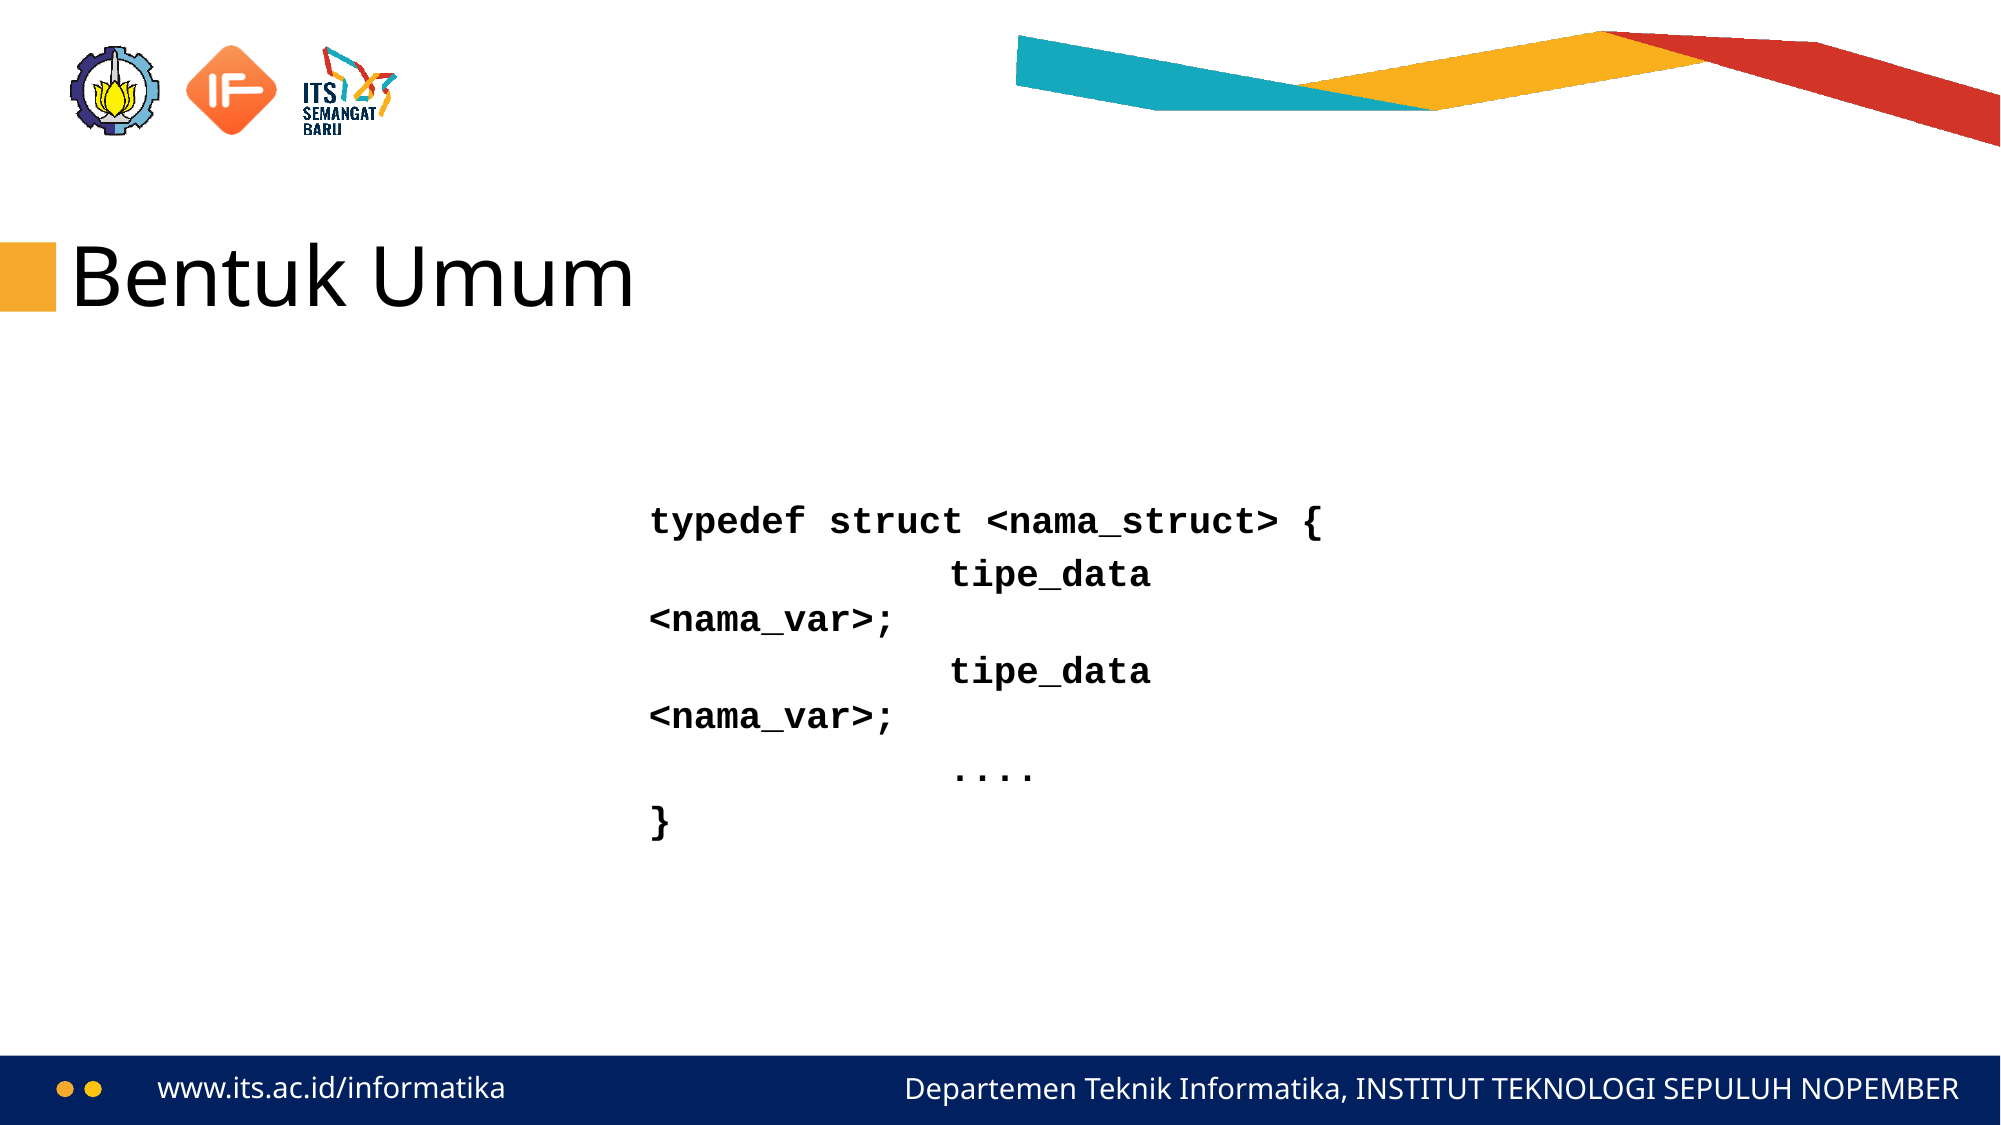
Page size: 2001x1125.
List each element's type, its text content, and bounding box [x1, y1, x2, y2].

picture [69, 45, 160, 136]
text_box typedef struct <nama_struct> { tipe_data <nama_var>; tipe_data <nama_var>; .... } [577, 488, 1423, 791]
text_box Bentuk Umum [54, 224, 1330, 331]
picture [968, 0, 2001, 296]
picture [186, 45, 277, 135]
picture [302, 45, 398, 135]
